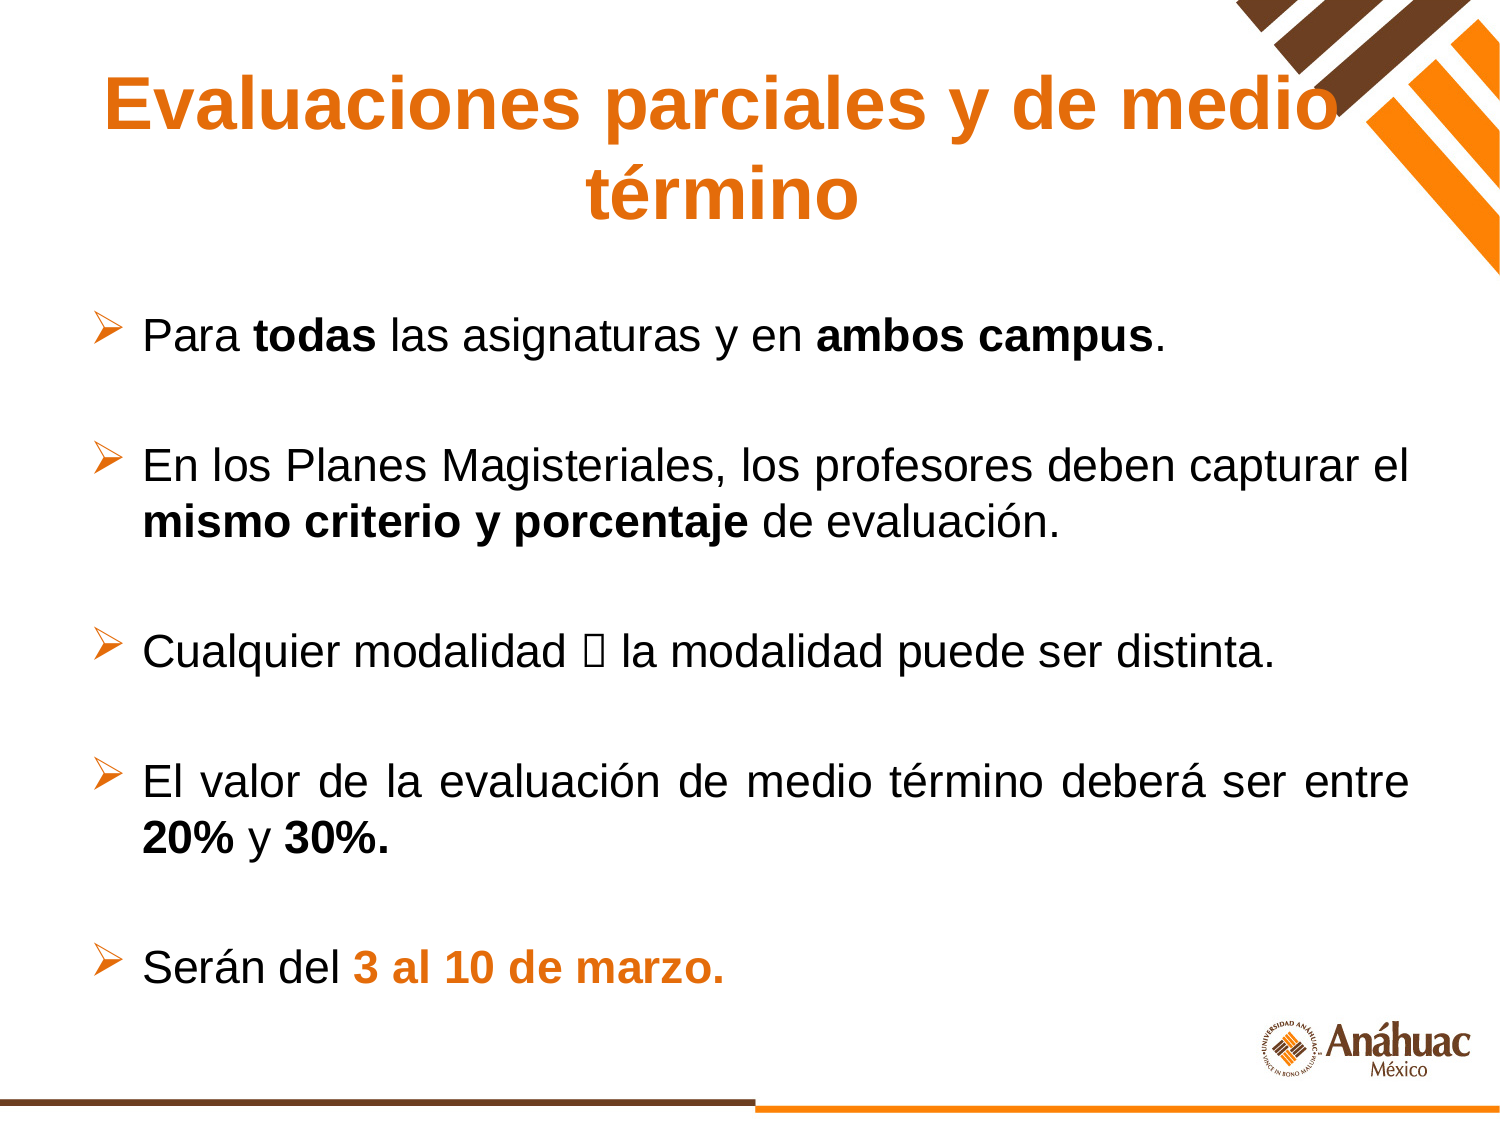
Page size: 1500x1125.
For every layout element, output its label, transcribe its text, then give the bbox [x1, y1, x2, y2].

list Para todas las asignaturas y en ambos campus. En los Planes Magisteriales, los profesores deben capturar el mismo criterio y porcentaje de evaluación. Cualquier modalidad  la modalidad puede ser distinta. El valor de la evaluación de medio término deberá ser entre 20% y 30%. Serán del 3 al 10 de marzo. [75, 297, 1425, 1005]
picture [0, 0, 1500, 1122]
title Evaluaciones parciales y de medio término [47, 51, 1398, 239]
